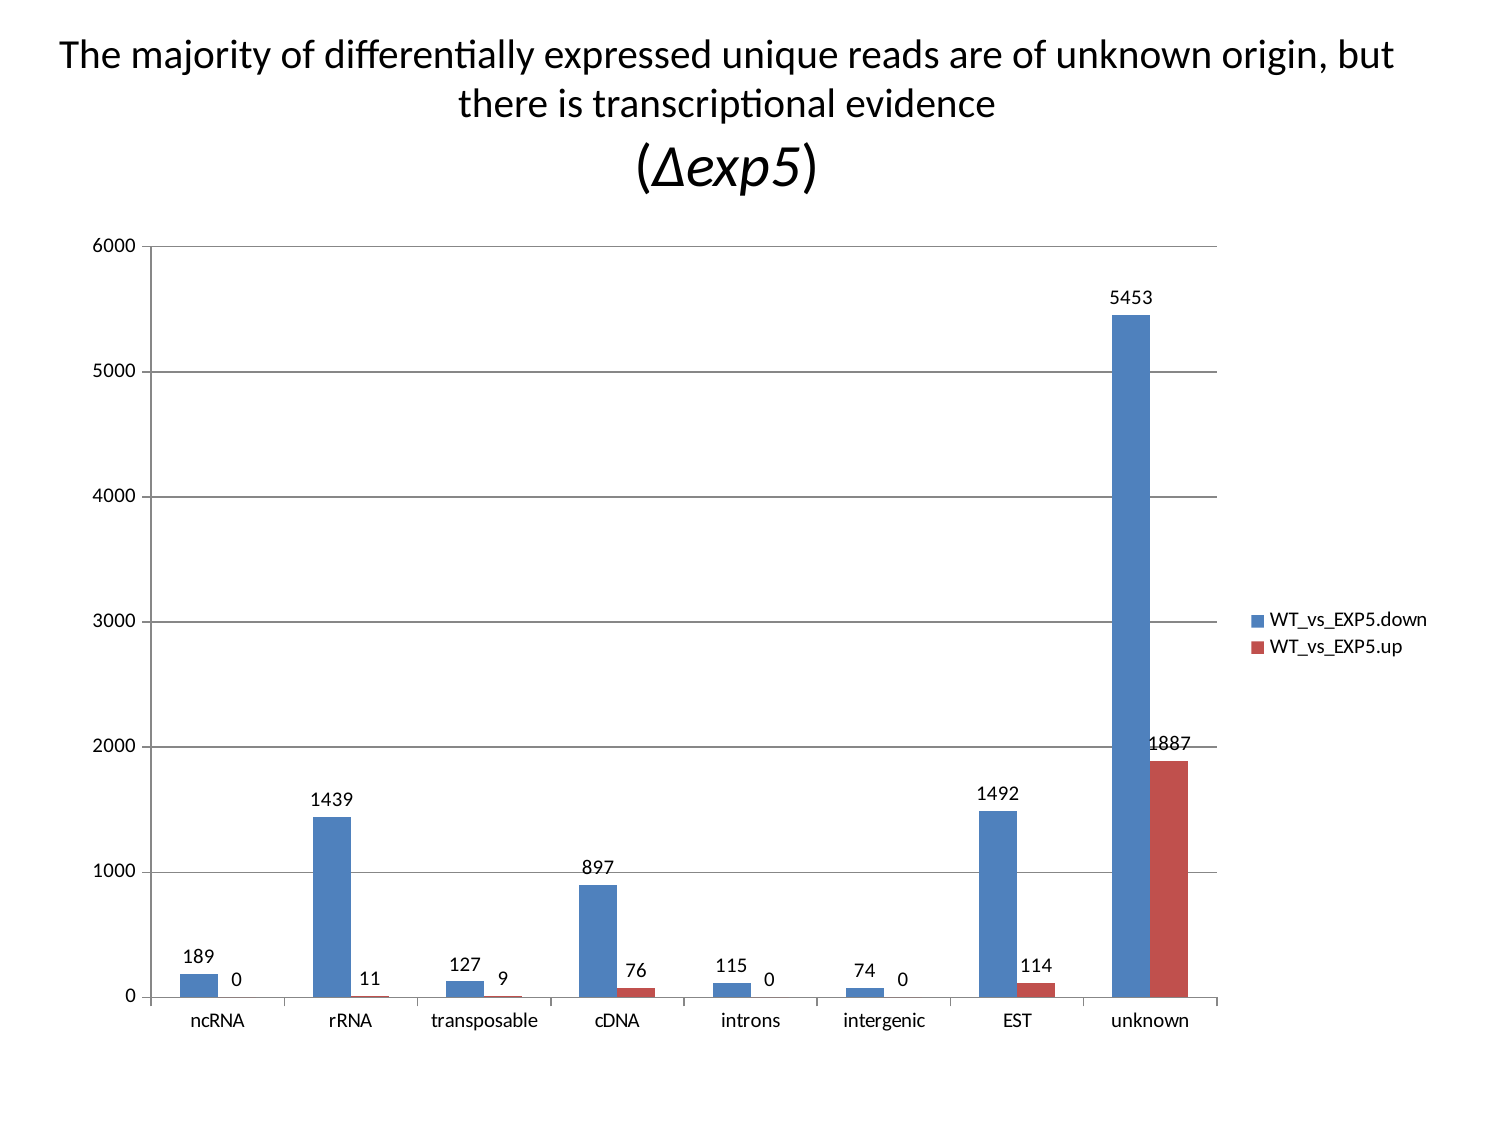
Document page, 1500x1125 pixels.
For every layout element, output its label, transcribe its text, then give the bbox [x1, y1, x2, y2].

chart [64, 219, 1448, 1050]
title The majority of differentially expressed unique reads are of unknown origin, but there is transcriptional evidence (∆exp5) [29, 19, 1425, 207]
